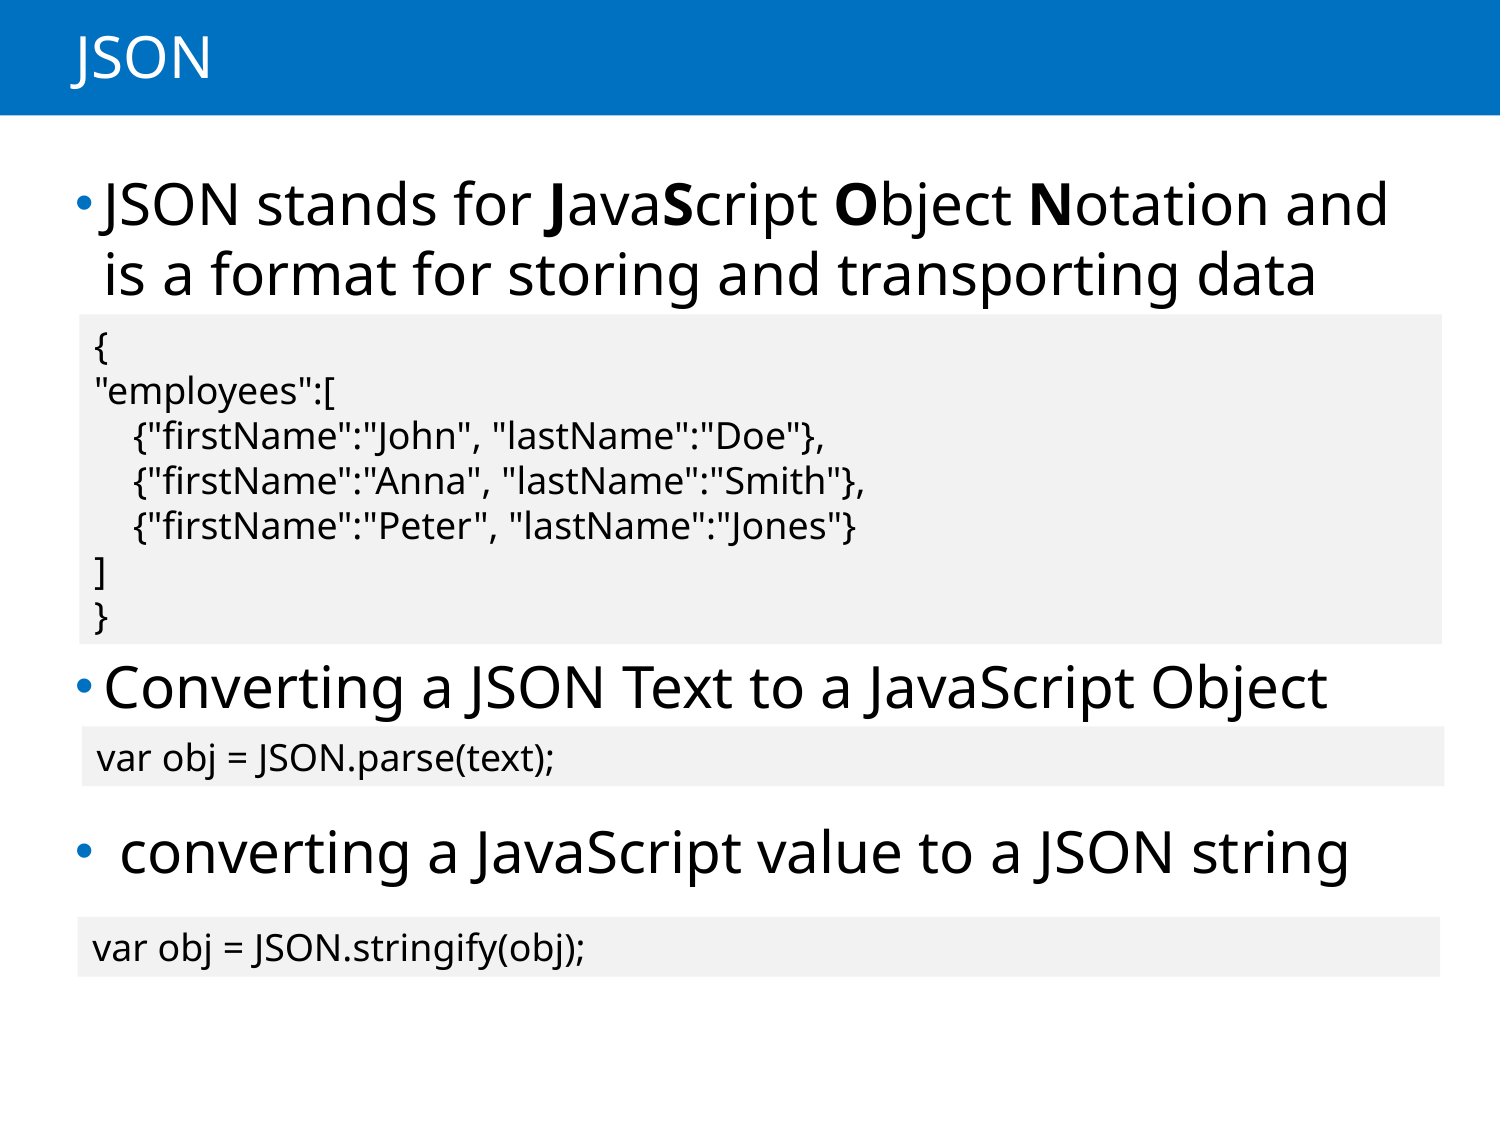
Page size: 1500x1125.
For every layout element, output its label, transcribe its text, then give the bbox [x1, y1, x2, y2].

text_box var obj = JSON.parse(text); [81, 726, 1445, 787]
text_box JSON stands for JavaScript Object Notation and is a format for storing and transporting data Converting a JSON Text to a JavaScript Object converting a JavaScript value to a JSON string [75, 167, 1408, 1012]
title JSON [75, 0, 1351, 122]
text_box { "employees":[ {"firstName":"John", "lastName":"Doe"}, {"firstName":"Anna", "lastName":"Smith"}, {"firstName":"Peter", "lastName":"Jones"} ] } [79, 314, 1442, 645]
text_box var obj = JSON.stringify(obj); [77, 916, 1441, 977]
